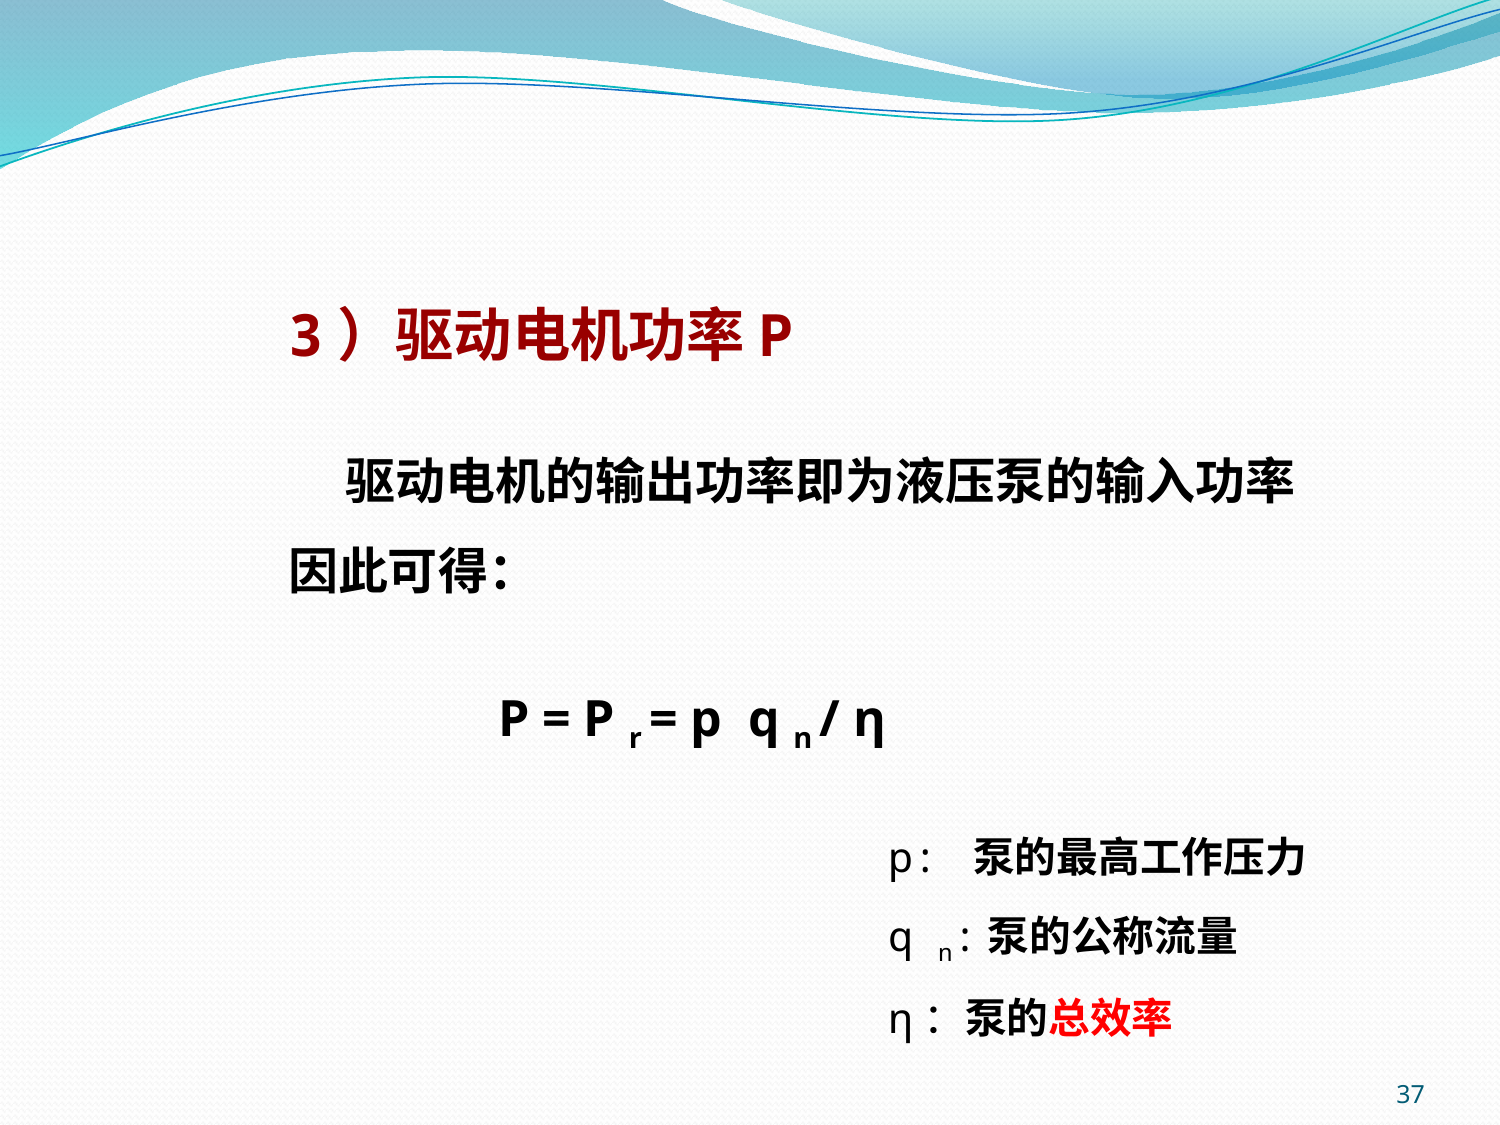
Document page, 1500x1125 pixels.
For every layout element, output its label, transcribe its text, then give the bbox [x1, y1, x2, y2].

slide_number 37 [1112, 1037, 1425, 1113]
text_box 3）驱动电机功率P 驱动电机的输出功率即为液压泵的输入功率因此可得： P = P r = p q n / η p: 泵的最高工作压力 q n:泵的公称流量 η：泵的总效率 [273, 255, 1337, 1049]
